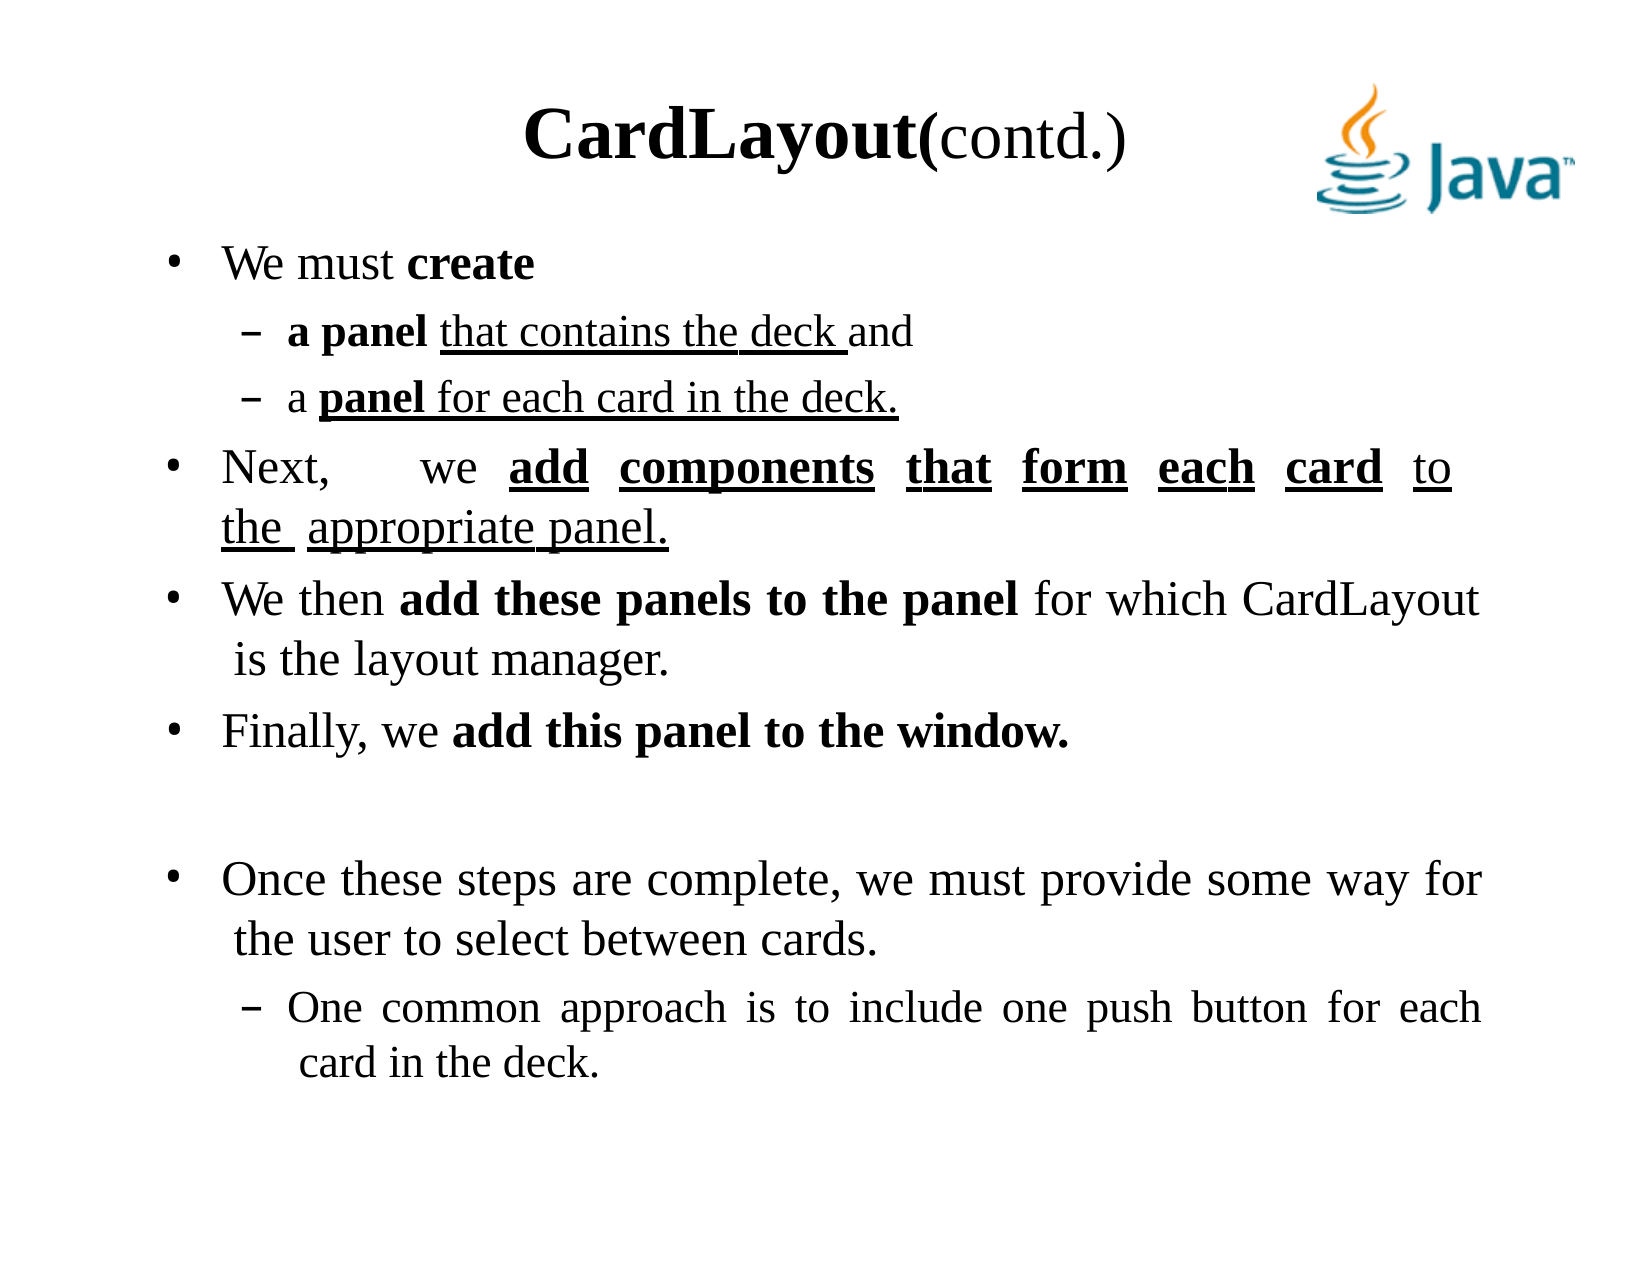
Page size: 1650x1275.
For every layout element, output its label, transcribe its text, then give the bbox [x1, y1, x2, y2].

list We must create a panel that contains the deck and a panel for each card in the deck. Next, we add components that form each card to the appropriate panel. We then add these panels to the panel for which CardLayout is the layout manager. Finally, we add this panel to the window. Once these steps are complete, we must provide some way for the user to select between cards. One common approach is to include one push button for each card in the deck. [162, 215, 1488, 1087]
title CardLayout(contd.) [519, 81, 1130, 215]
picture [1317, 82, 1575, 214]
